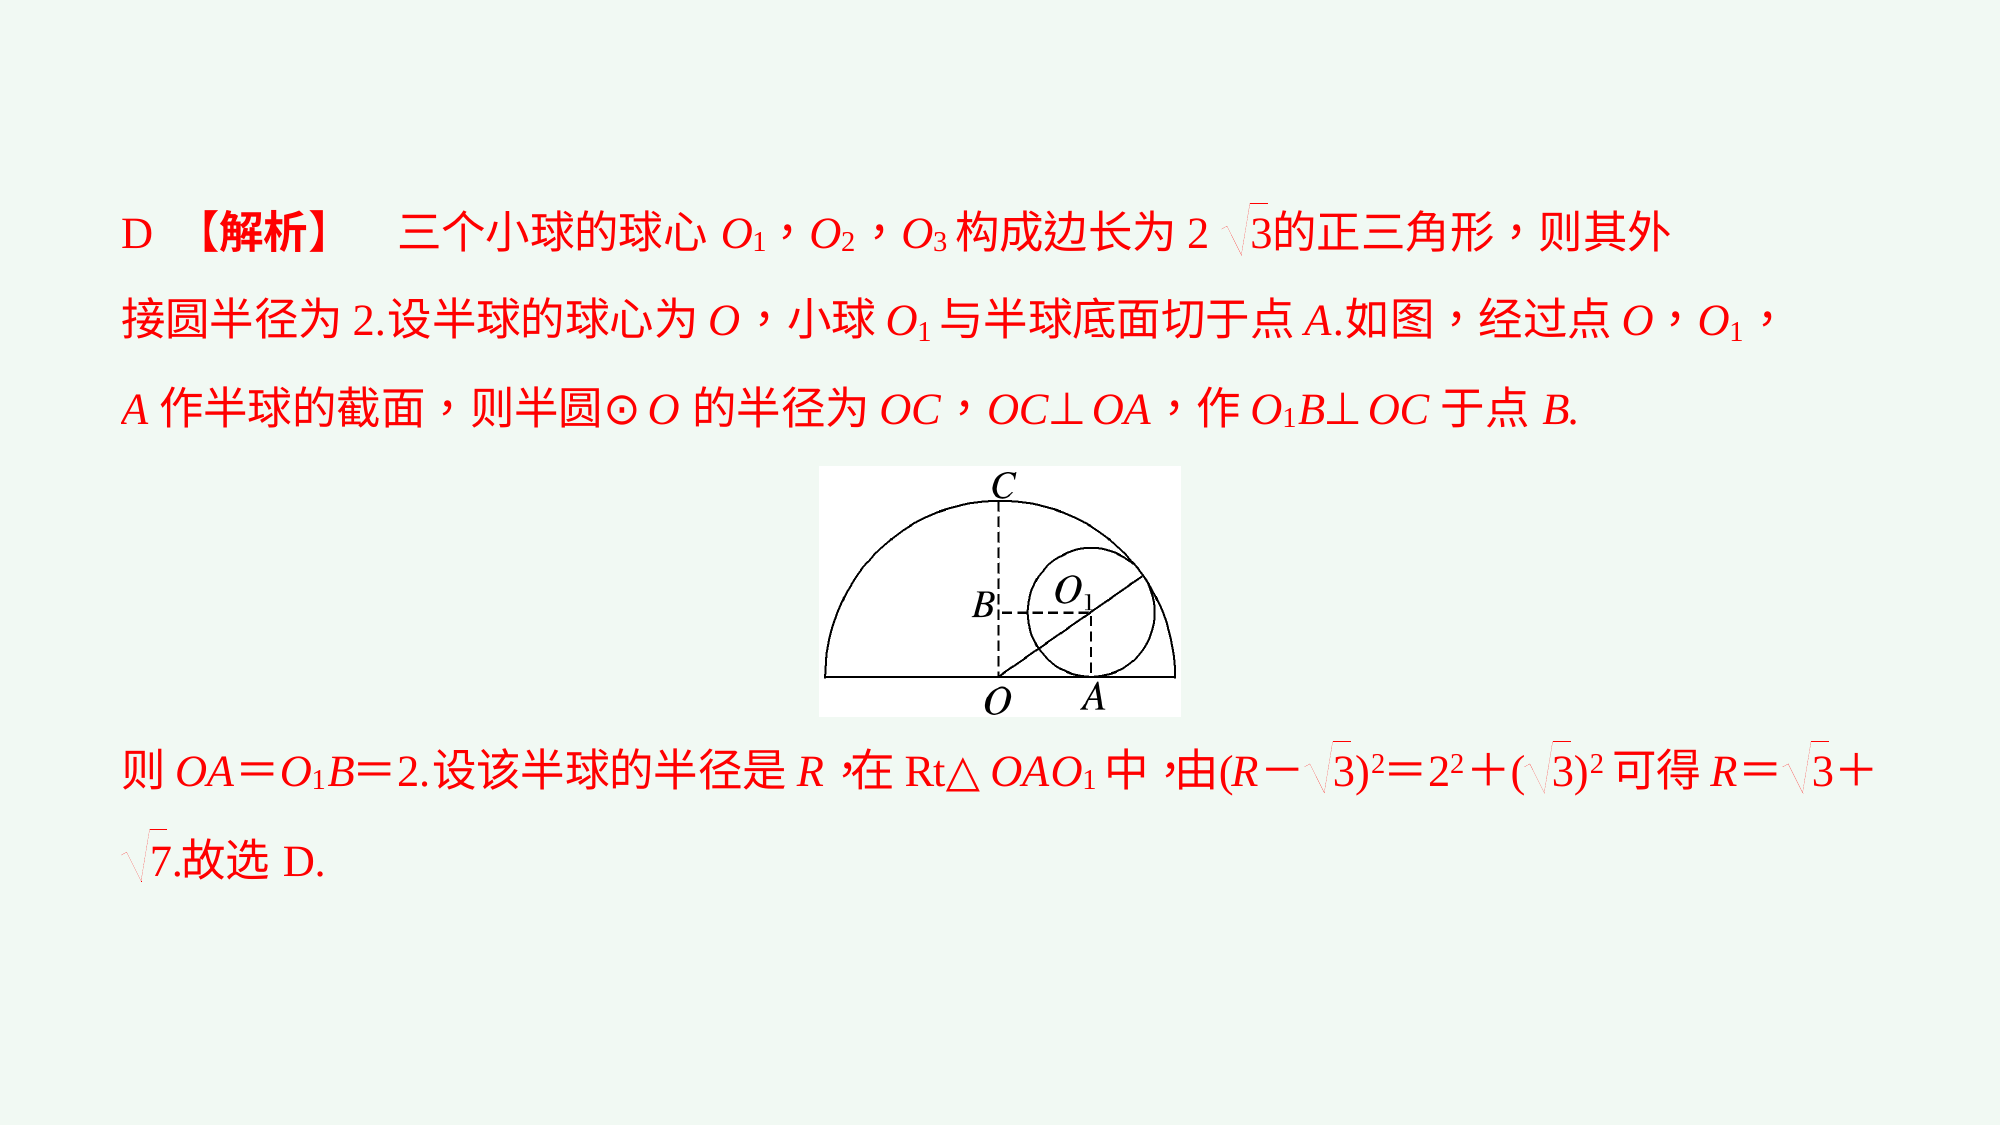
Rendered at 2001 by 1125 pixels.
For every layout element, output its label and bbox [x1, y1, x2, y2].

text_box [121, 203, 1879, 985]
